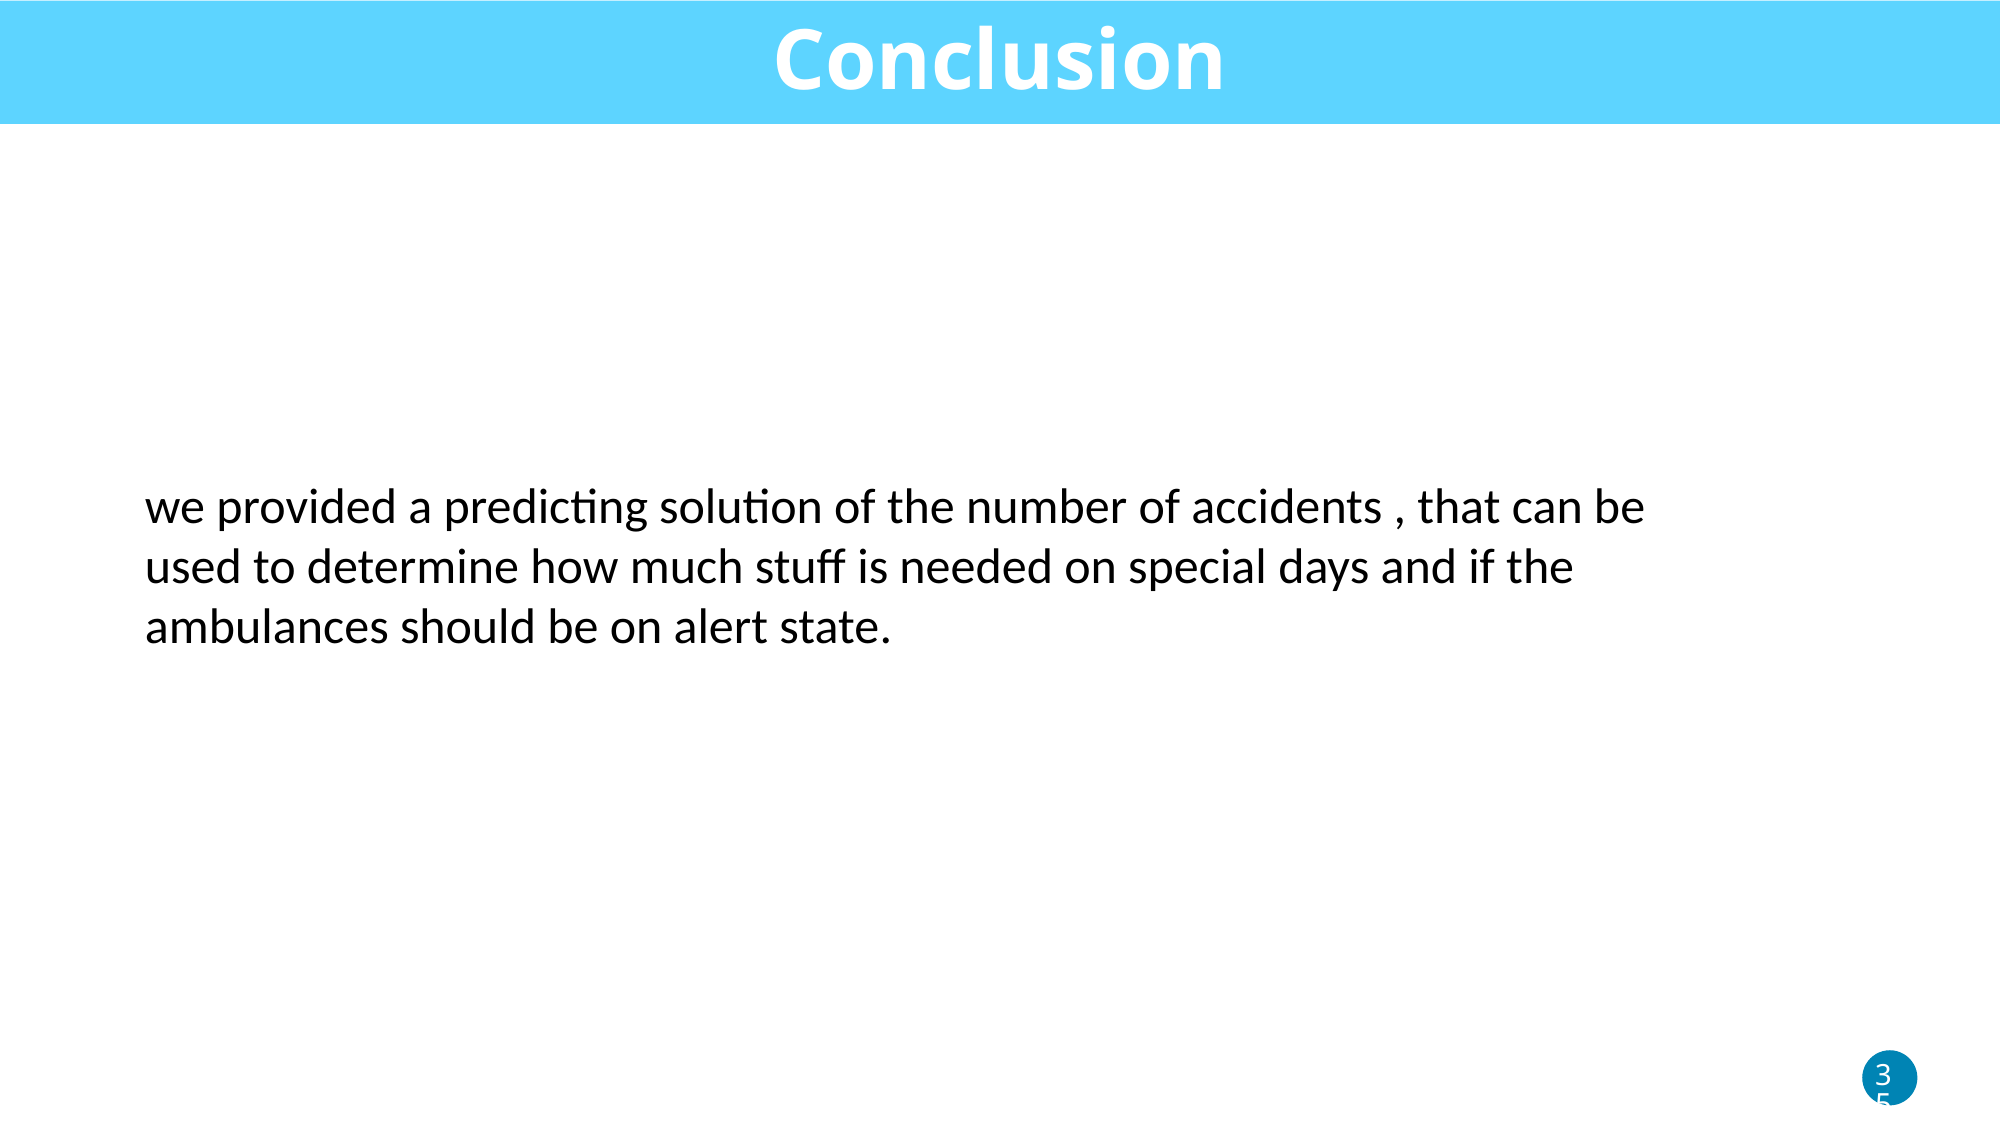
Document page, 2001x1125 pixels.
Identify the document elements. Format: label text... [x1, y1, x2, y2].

text_box Conclusion [0, 0, 2000, 126]
text_box we provided a predicting solution of the number of accidents , that can be used to determine how much stuff is needed on special days and if the ambulances should be on alert state. [130, 465, 1767, 706]
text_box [1860, 1048, 1920, 1106]
